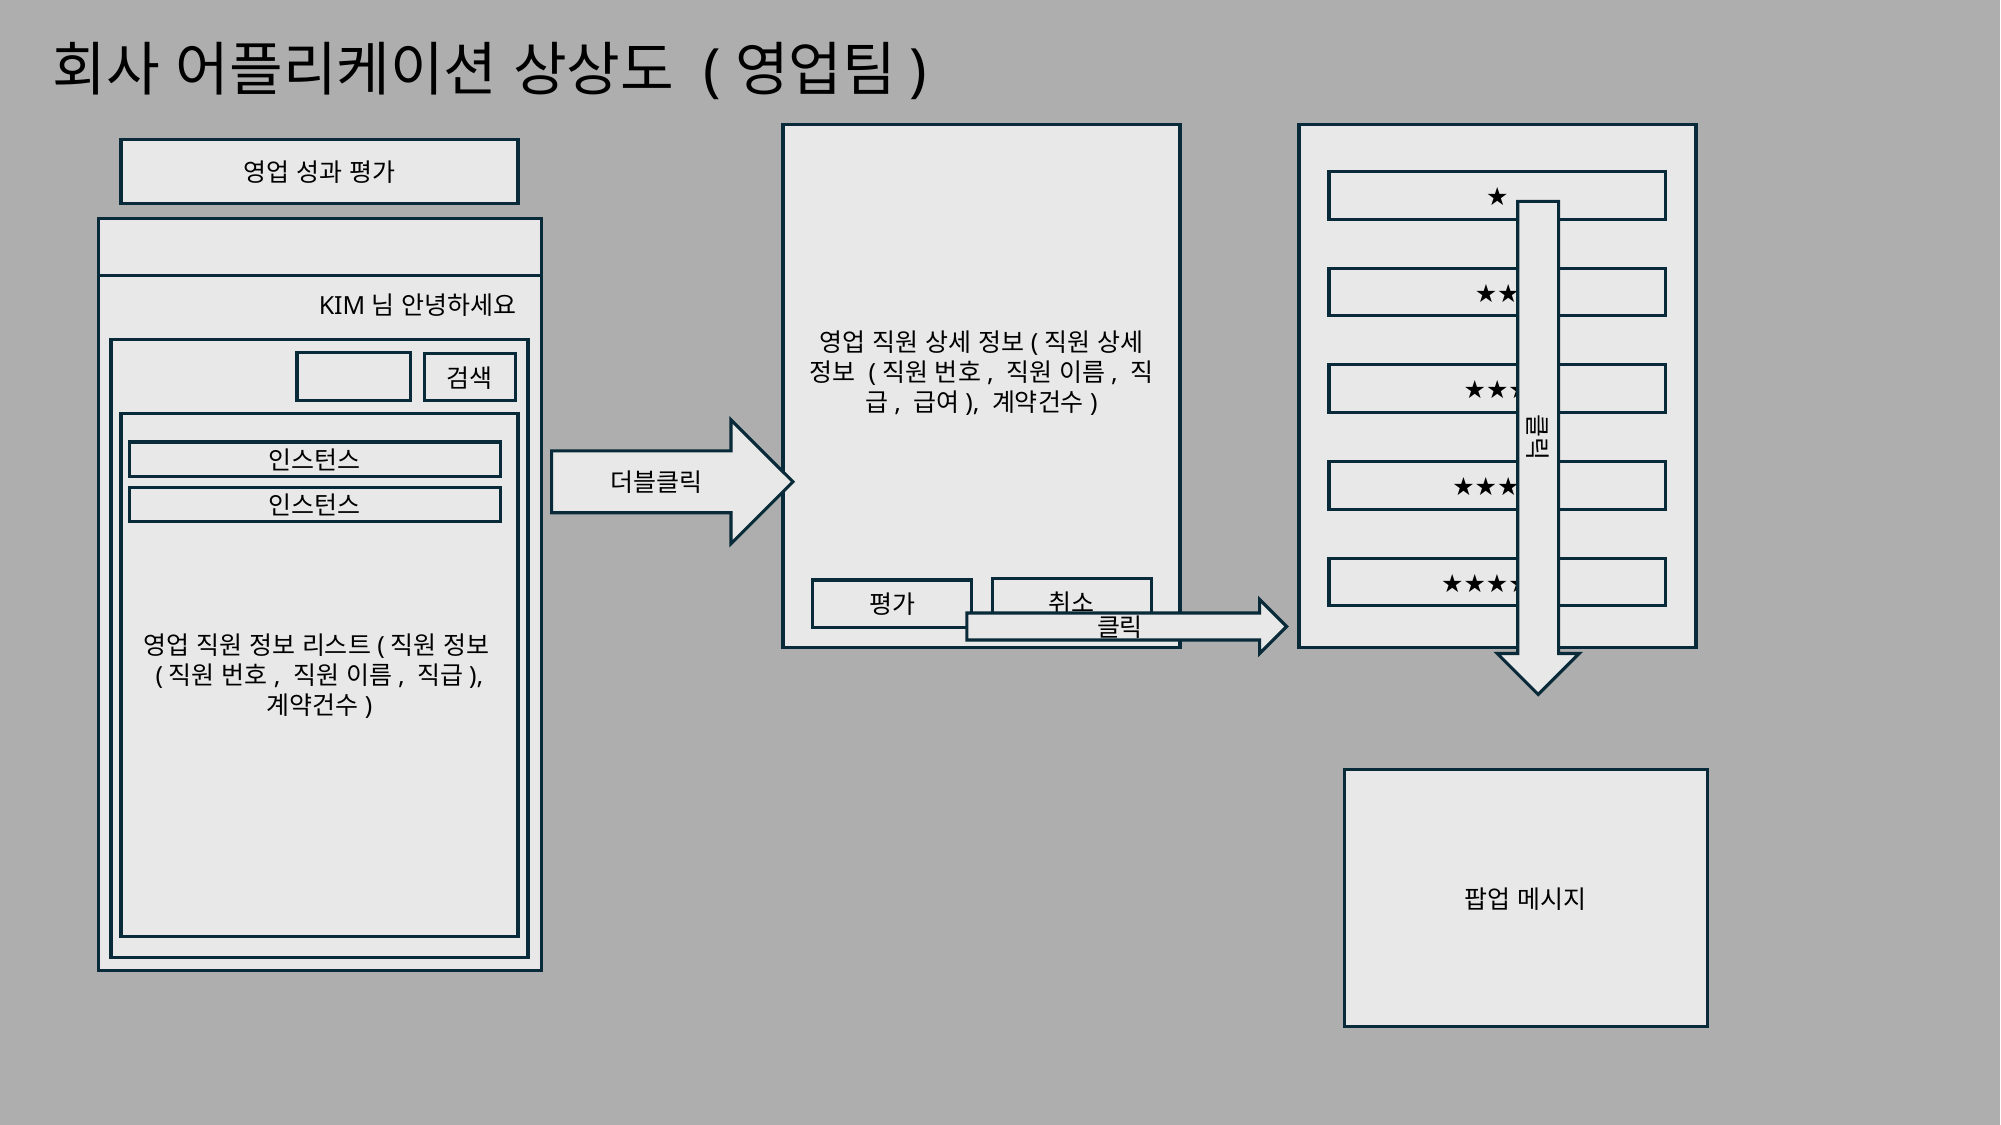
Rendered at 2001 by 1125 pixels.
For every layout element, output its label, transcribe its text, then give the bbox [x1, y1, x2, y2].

text_box 팝업 메시지 [1343, 768, 1709, 1028]
text_box ★ [1327, 170, 1667, 221]
text_box 더블클릭 [550, 416, 796, 548]
text_box 취소 [991, 577, 1153, 611]
title 회사 어플리케이션 상상도 (영업팀) [21, 18, 959, 111]
text_box ★★★★ [1561, 460, 1667, 511]
text_box ★★★★ [1327, 460, 1516, 511]
text_box 평가 [811, 578, 973, 629]
text_box [1297, 123, 1698, 649]
text_box ★★ [1561, 267, 1667, 317]
text_box 영업 직원 상세 정보(직원 상세 정보 (직원 번호, 직원 이름, 직급, 급여), 계약건수) [781, 123, 1182, 649]
text_box 클릭 [965, 595, 1289, 658]
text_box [97, 217, 543, 972]
text_box ★★★ [1561, 363, 1667, 414]
text_box ★★★★★ [1561, 557, 1667, 607]
text_box 영업 성과 평가 [119, 138, 520, 205]
text_box ★★ [1327, 267, 1516, 317]
text_box ★★★★★ [1327, 557, 1516, 607]
text_box 클릭 [1493, 199, 1583, 697]
text_box ★★★ [1327, 363, 1516, 414]
